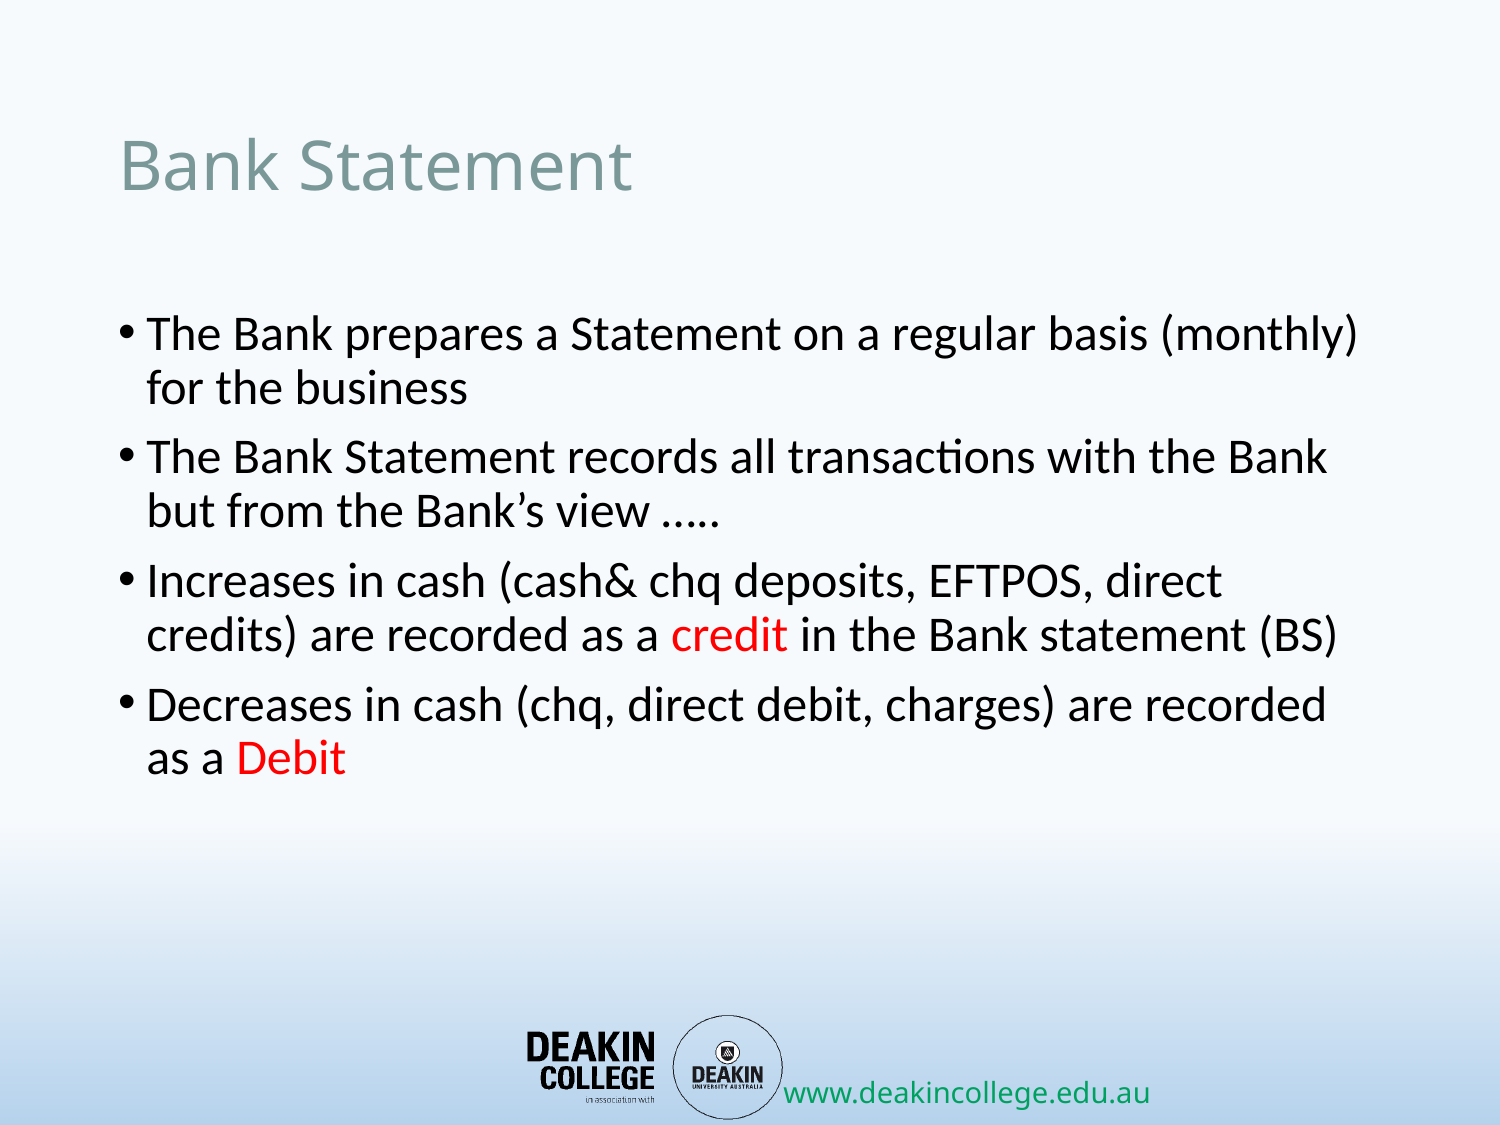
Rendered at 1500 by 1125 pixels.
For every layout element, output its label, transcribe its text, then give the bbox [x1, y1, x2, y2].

title Bank Statement [103, 59, 1397, 278]
picture [525, 1014, 784, 1121]
list The Bank prepares a Statement on a regular basis (monthly) for the business The Bank Statement records all transactions with the Bank but from the Bank’s view ….. Increases in cash (cash& chq deposits, EFTPOS, direct credits) are recorded as a credit in the Bank statement (BS) Decreases in cash (chq, direct debit, charges) are recorded as a Debit [103, 299, 1397, 1014]
